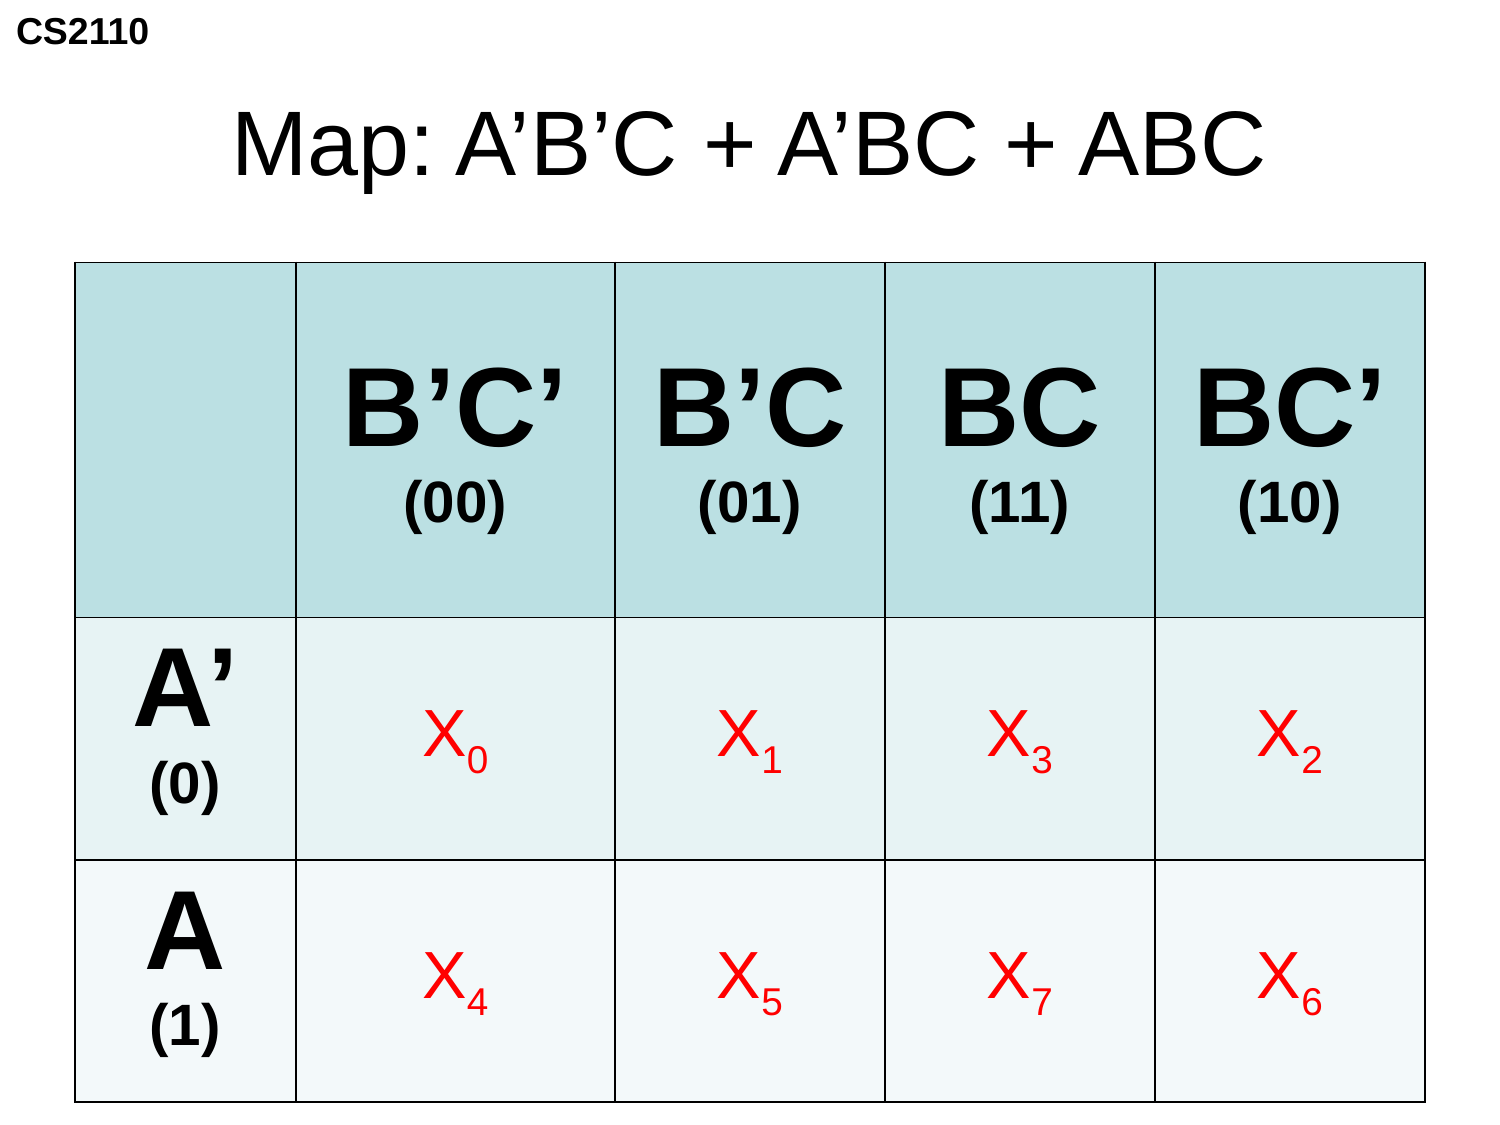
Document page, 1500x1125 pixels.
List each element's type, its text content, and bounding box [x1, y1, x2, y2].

table_header B’C’ (00) [297, 263, 614, 617]
table_header BC (11) [886, 263, 1154, 617]
table_cell X6 [1156, 861, 1424, 1101]
table_cell A’ (0) [76, 618, 295, 859]
table_cell X0 [297, 618, 614, 859]
table_cell X2 [1156, 618, 1424, 859]
table_cell X4 [297, 861, 614, 1101]
table_header B’C (01) [616, 263, 884, 617]
table_cell X7 [886, 861, 1154, 1101]
table_cell X1 [616, 618, 884, 859]
title Map: A’B’C + A’BC + ABC [75, 45, 1425, 233]
table_header [76, 263, 295, 617]
table_cell X5 [616, 861, 884, 1101]
table_cell X3 [886, 618, 1154, 859]
table_header BC’ (10) [1156, 263, 1424, 617]
table_cell A (1) [76, 861, 295, 1101]
